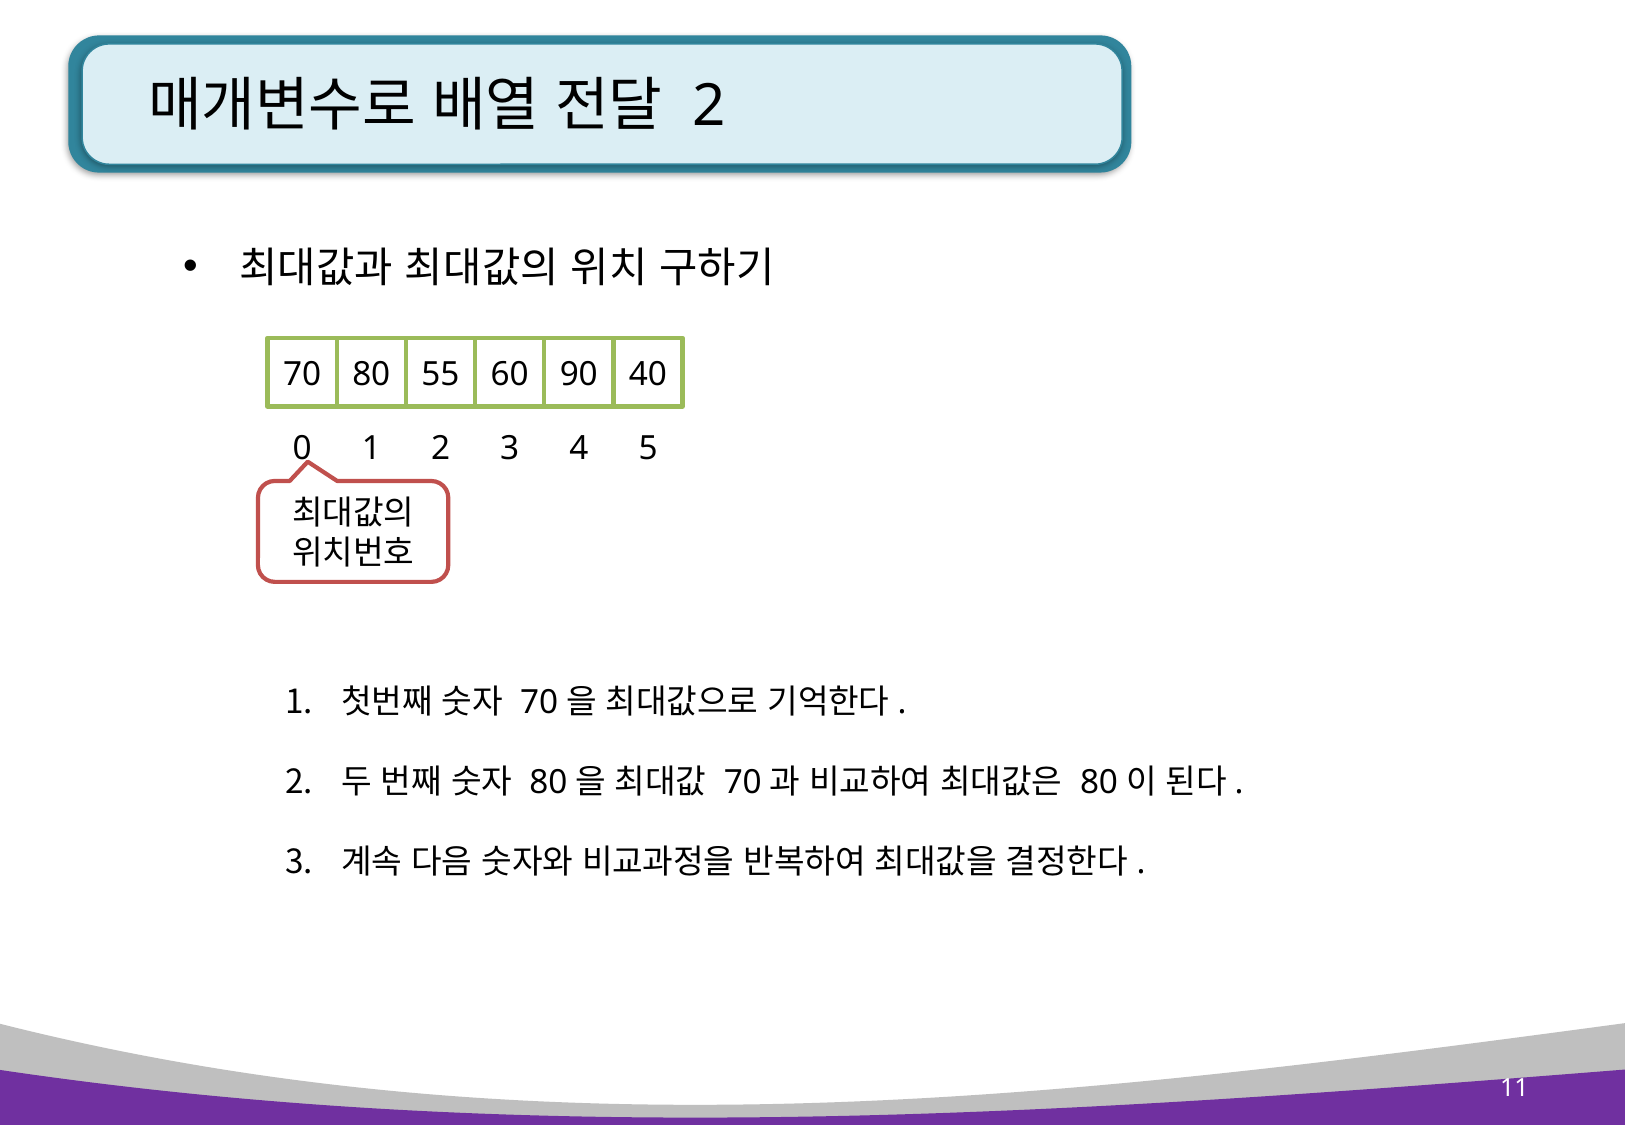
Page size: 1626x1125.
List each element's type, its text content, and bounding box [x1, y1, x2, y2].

text_box 55 [404, 336, 473, 409]
text_box 0 [265, 410, 335, 481]
slide_number 11 [1452, 1058, 1544, 1119]
text_box 60 [473, 336, 542, 409]
text_box 4 [542, 410, 611, 482]
text_box 5 [611, 410, 685, 482]
text_box 3 [473, 410, 542, 482]
text_box 90 [542, 336, 611, 409]
text_box 2 [404, 410, 473, 482]
text_box 40 [611, 336, 685, 409]
text_box 1 [335, 410, 404, 478]
text_box 최대값의 위치번호 [255, 459, 451, 584]
text_box 첫번째 숫자 70을 최대값으로 기억한다. 두 번째 숫자 80을 최대값 70과 비교하여 최대값은 80이 된다. 계속 다음 숫자와 비교과정을 반복하여 최대값을 결정한다. [270, 632, 1291, 888]
text_box 최대값과 최대값의 위치 구하기 [166, 206, 1063, 300]
text_box 70 [265, 336, 335, 409]
title 매개변수로 배열 전달 2 [103, 32, 1121, 173]
text_box 80 [335, 336, 404, 409]
